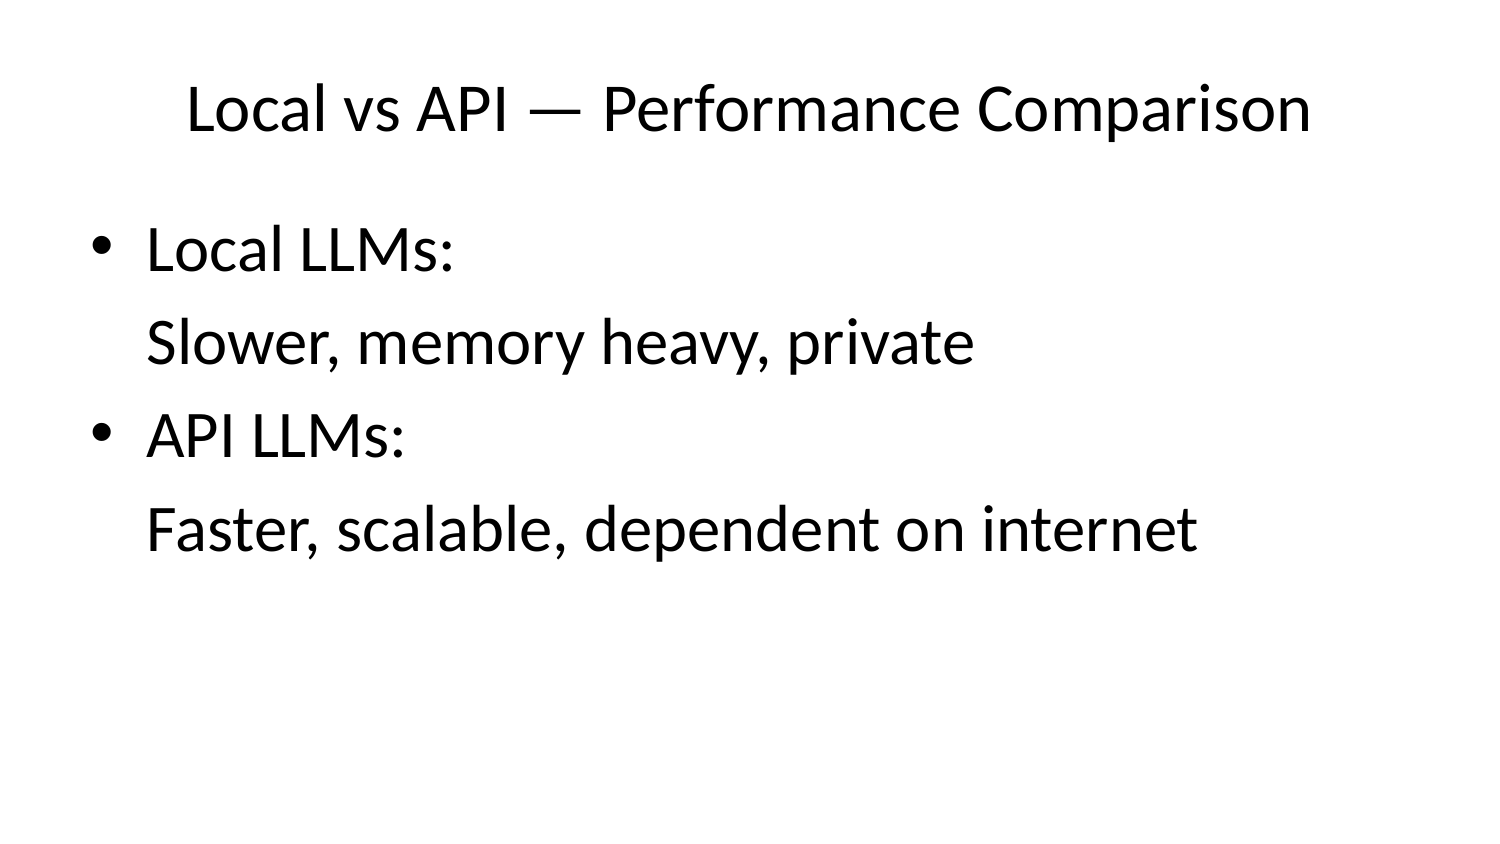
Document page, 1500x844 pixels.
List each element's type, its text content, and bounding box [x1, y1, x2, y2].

list Local LLMs: Slower, memory heavy, private API LLMs: Faster, scalable, dependent on internet [75, 196, 1425, 754]
title Local vs API — Performance Comparison [75, 33, 1425, 175]
